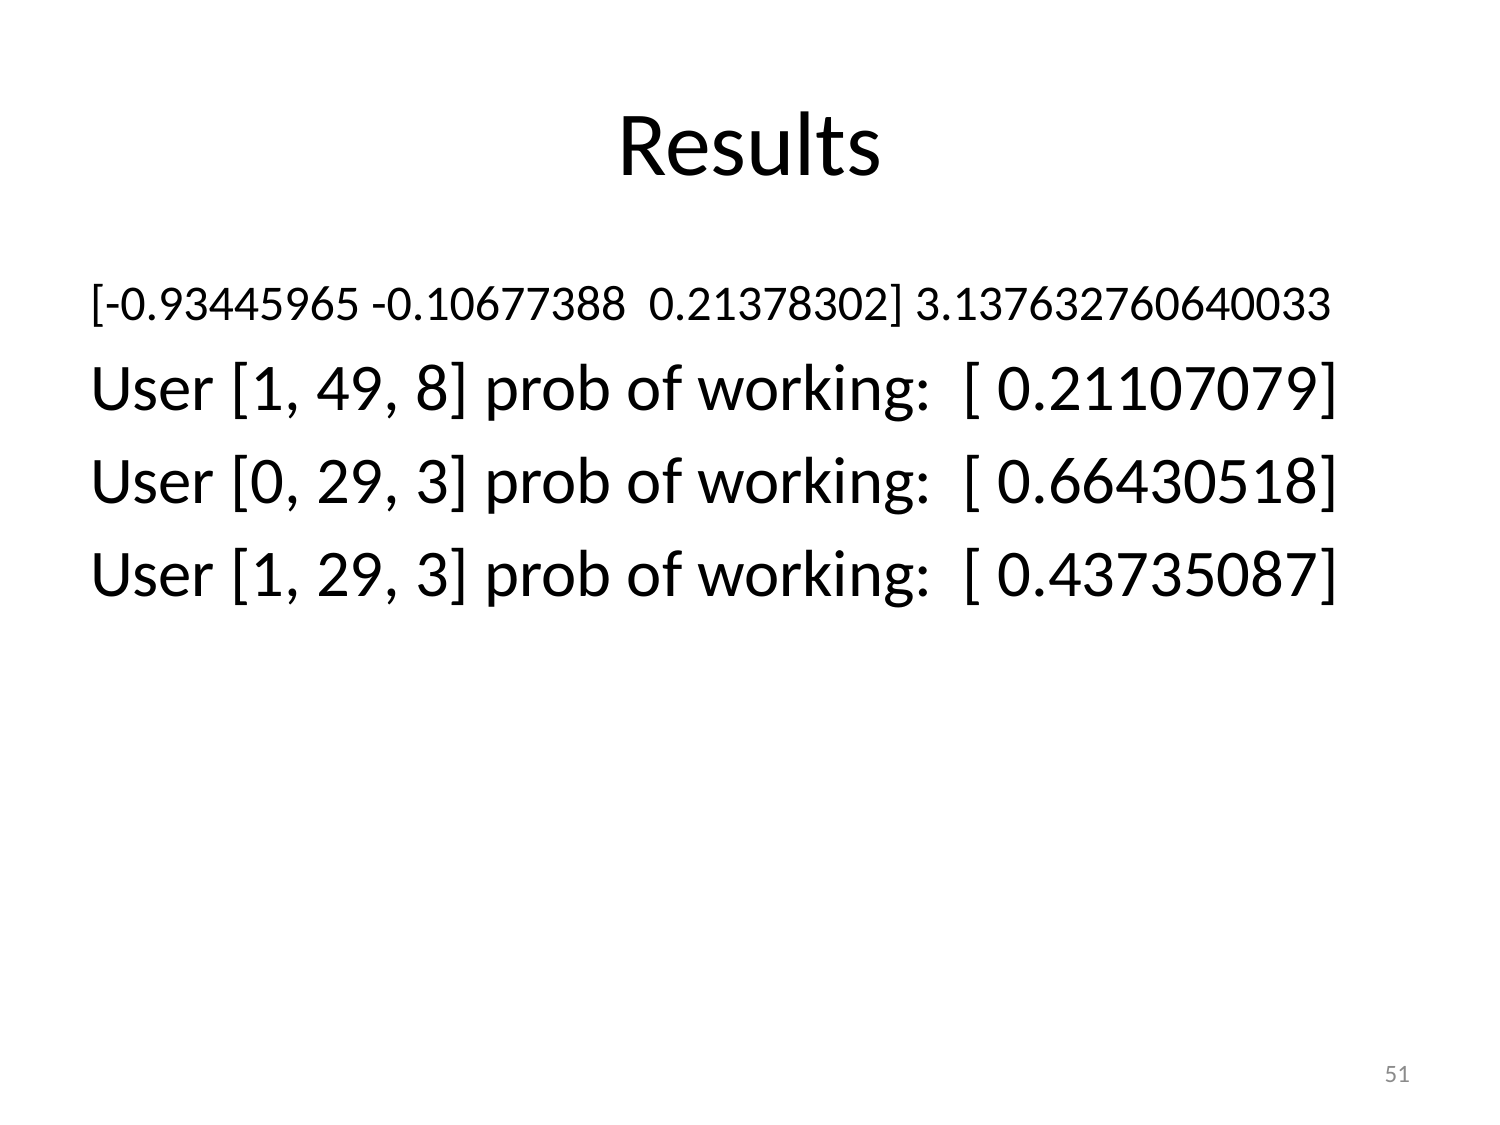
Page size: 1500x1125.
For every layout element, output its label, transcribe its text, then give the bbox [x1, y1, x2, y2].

list [-0.93445965 -0.10677388 0.21378302] 3.137632760640033 User [1, 49, 8] prob of working: [ 0.21107079] User [0, 29, 3] prob of working: [ 0.66430518] User [1, 29, 3] prob of working: [ 0.43735087] [75, 262, 1425, 1005]
slide_number 51 [1074, 1042, 1425, 1103]
title Results [75, 45, 1425, 233]
